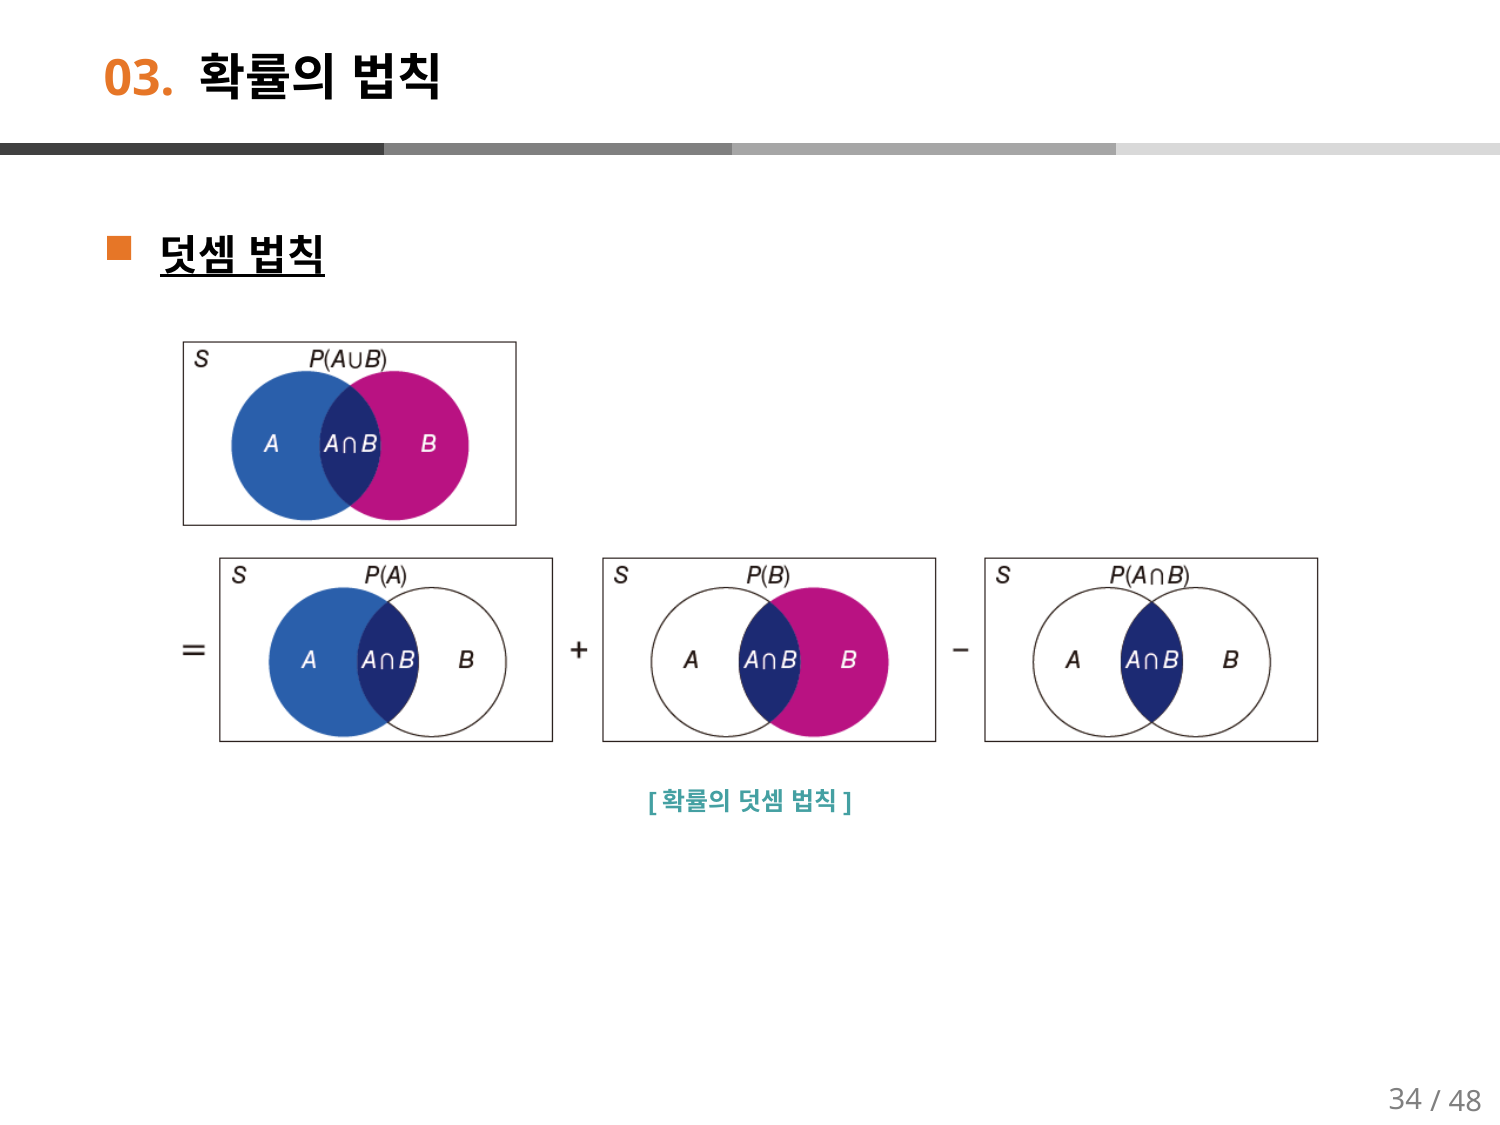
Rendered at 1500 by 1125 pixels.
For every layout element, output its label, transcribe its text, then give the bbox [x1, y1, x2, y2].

title 03. 확률의 법칙 [88, 30, 1211, 121]
picture [177, 337, 1323, 748]
list 덧셈 법칙 [88, 196, 1436, 386]
text_box [확률의 덧셈 법칙] [442, 763, 1058, 823]
